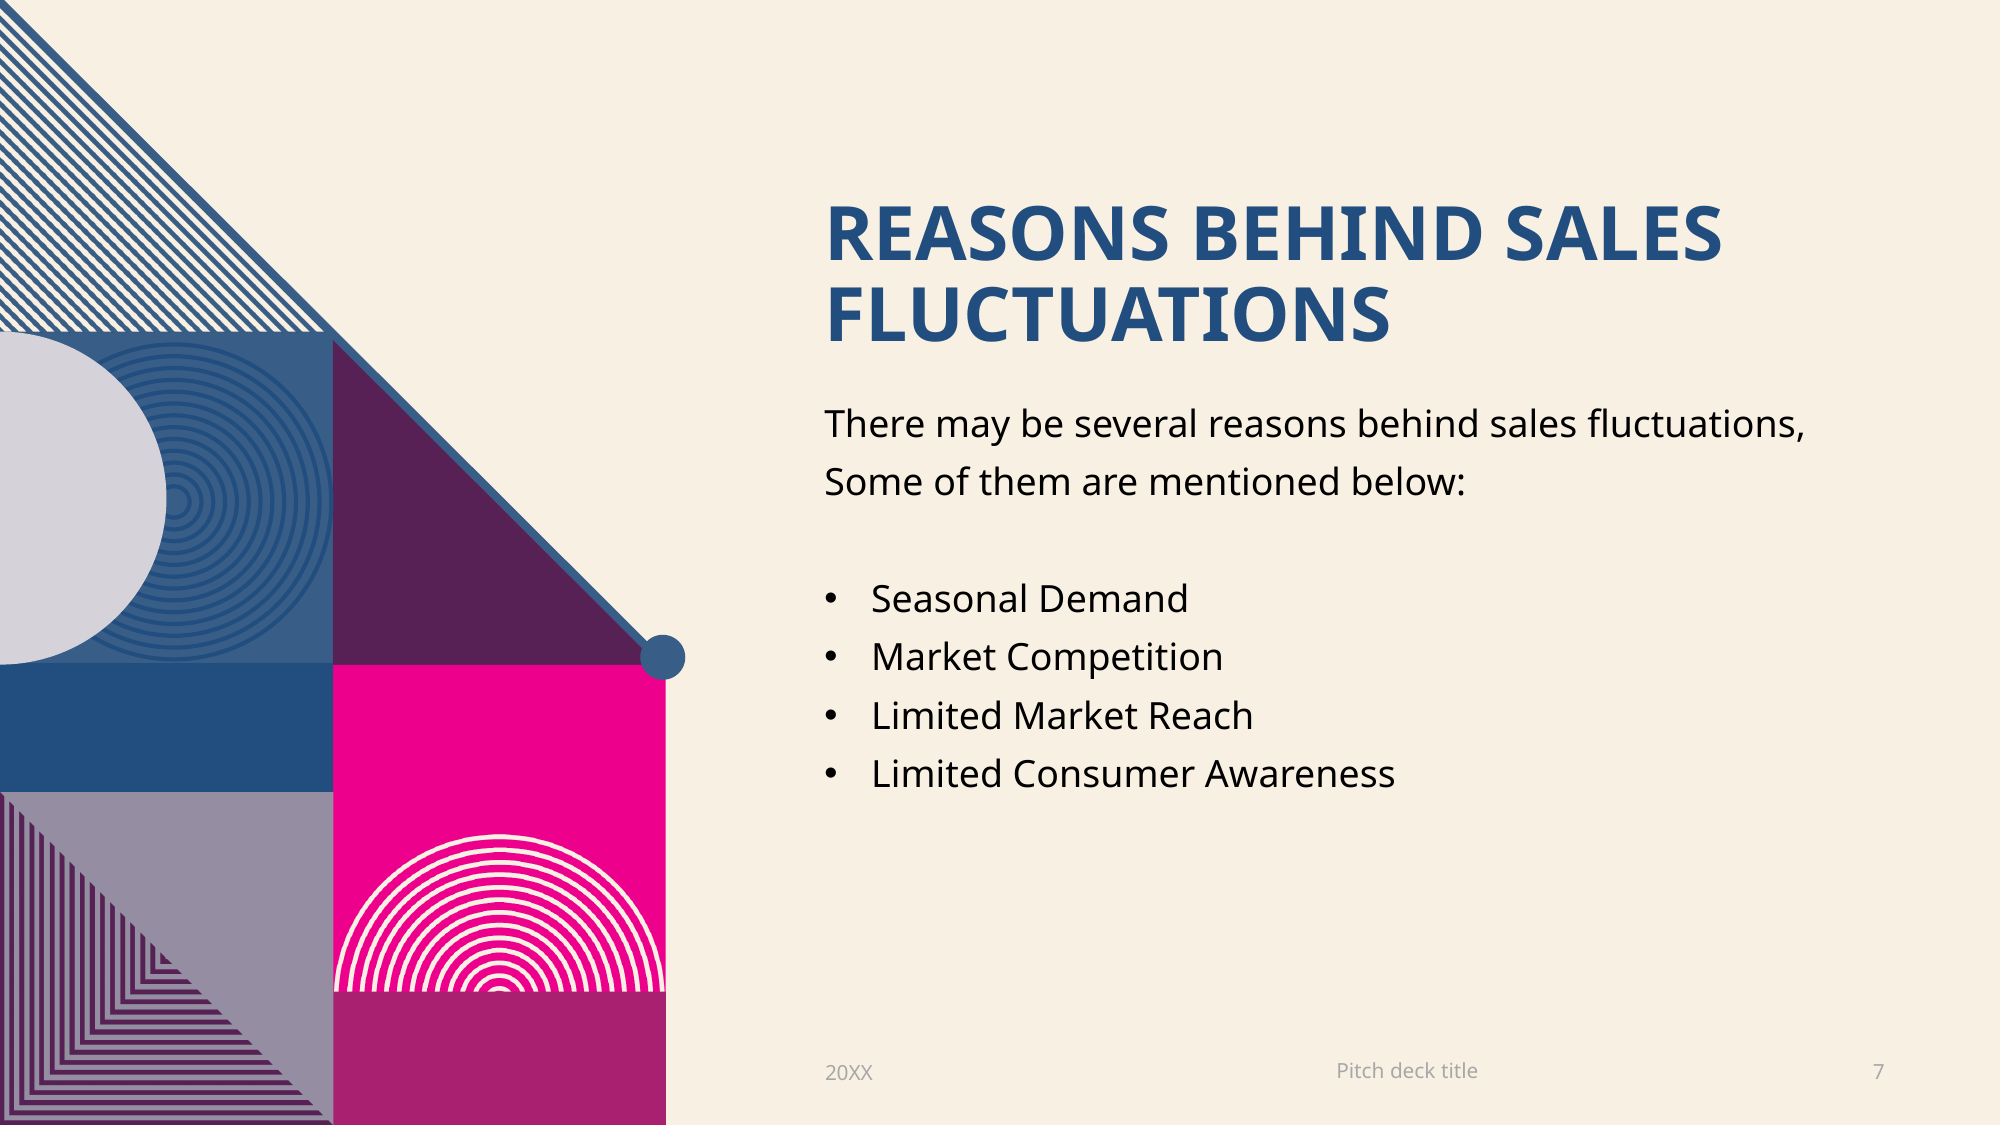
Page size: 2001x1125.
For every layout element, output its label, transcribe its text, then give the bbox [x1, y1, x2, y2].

footer Pitch deck title [1219, 1041, 1595, 1102]
title Reasons Behind Sales Fluctuations [809, 22, 1860, 365]
list There may be several reasons behind sales fluctuations, Some of them are mentioned below: Seasonal Demand Market Competition Limited Market Reach Limited Consumer Awareness [809, 379, 1860, 980]
picture [0, 792, 333, 1125]
slide_number 20XX [810, 1042, 990, 1103]
picture [334, 834, 665, 991]
slide_number 7 [1824, 1042, 1900, 1103]
picture [6, 0, 332, 326]
picture [0, 9, 325, 333]
